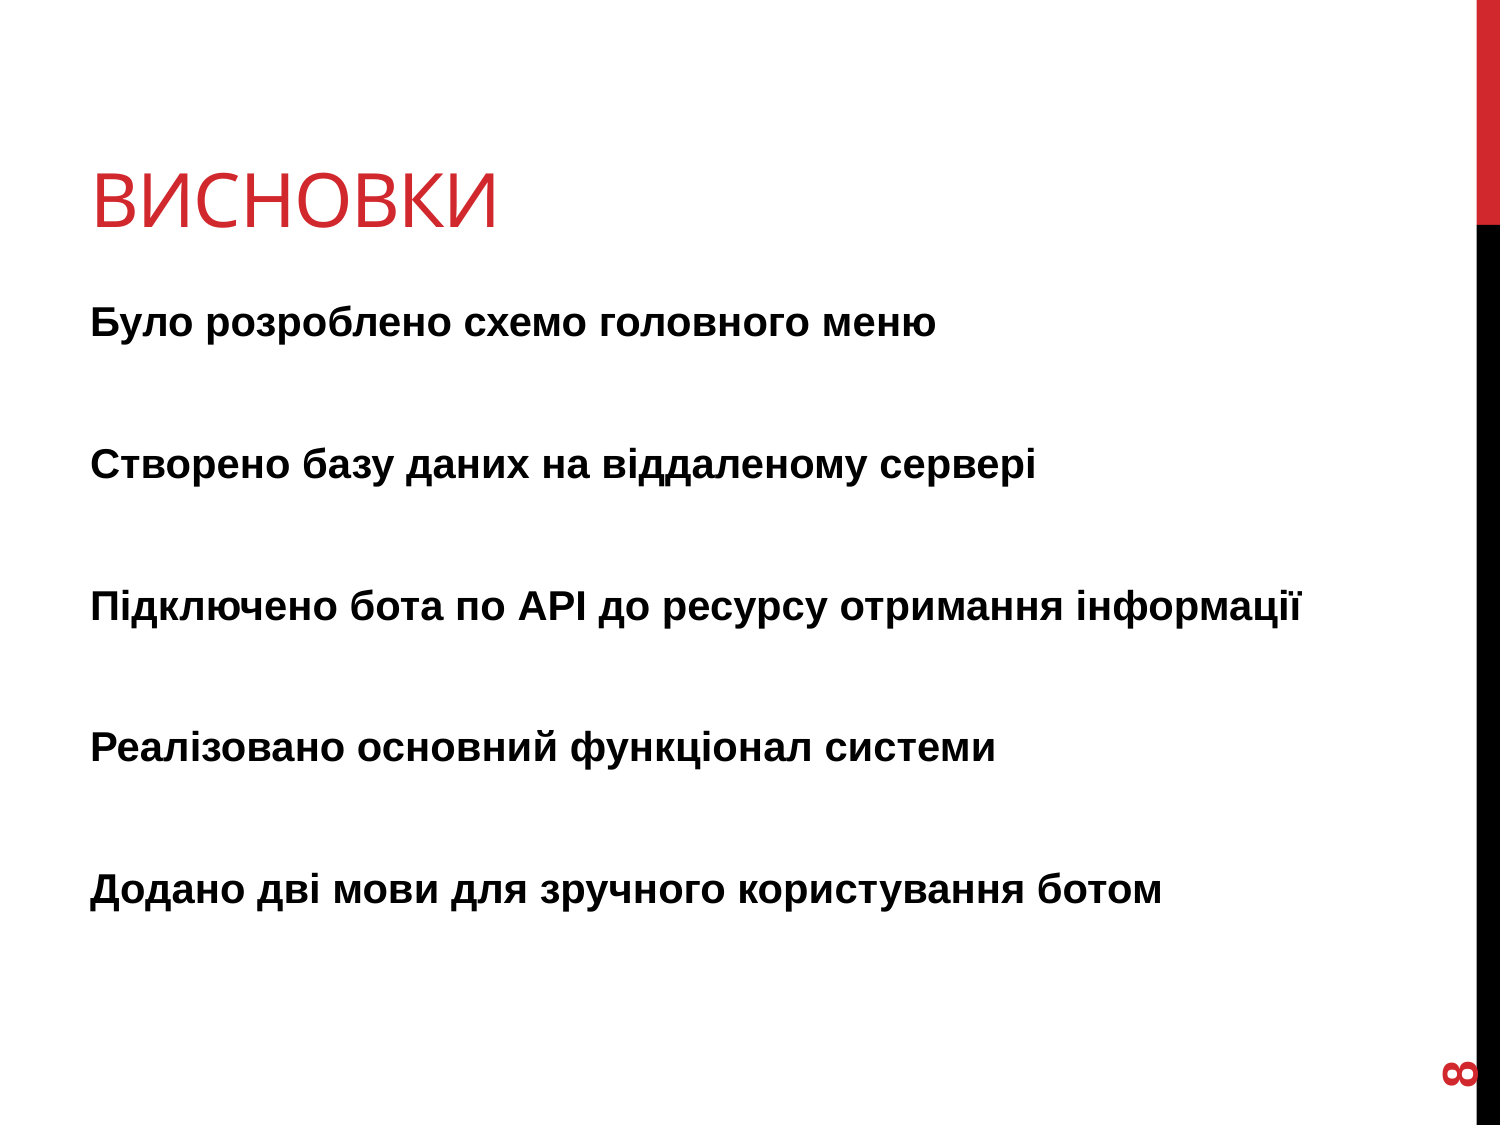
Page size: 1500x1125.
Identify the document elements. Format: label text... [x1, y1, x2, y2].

list Було розроблено схемо головного меню Створено базу даних на віддаленому сервері Підключено бота по API до ресурсу отримання інформації Реалізовано основний функціонал системи Додано дві мови для зручного користування ботом [75, 287, 1325, 1005]
slide_number 8 [1427, 887, 1488, 1104]
title Висновки [75, 25, 1025, 250]
